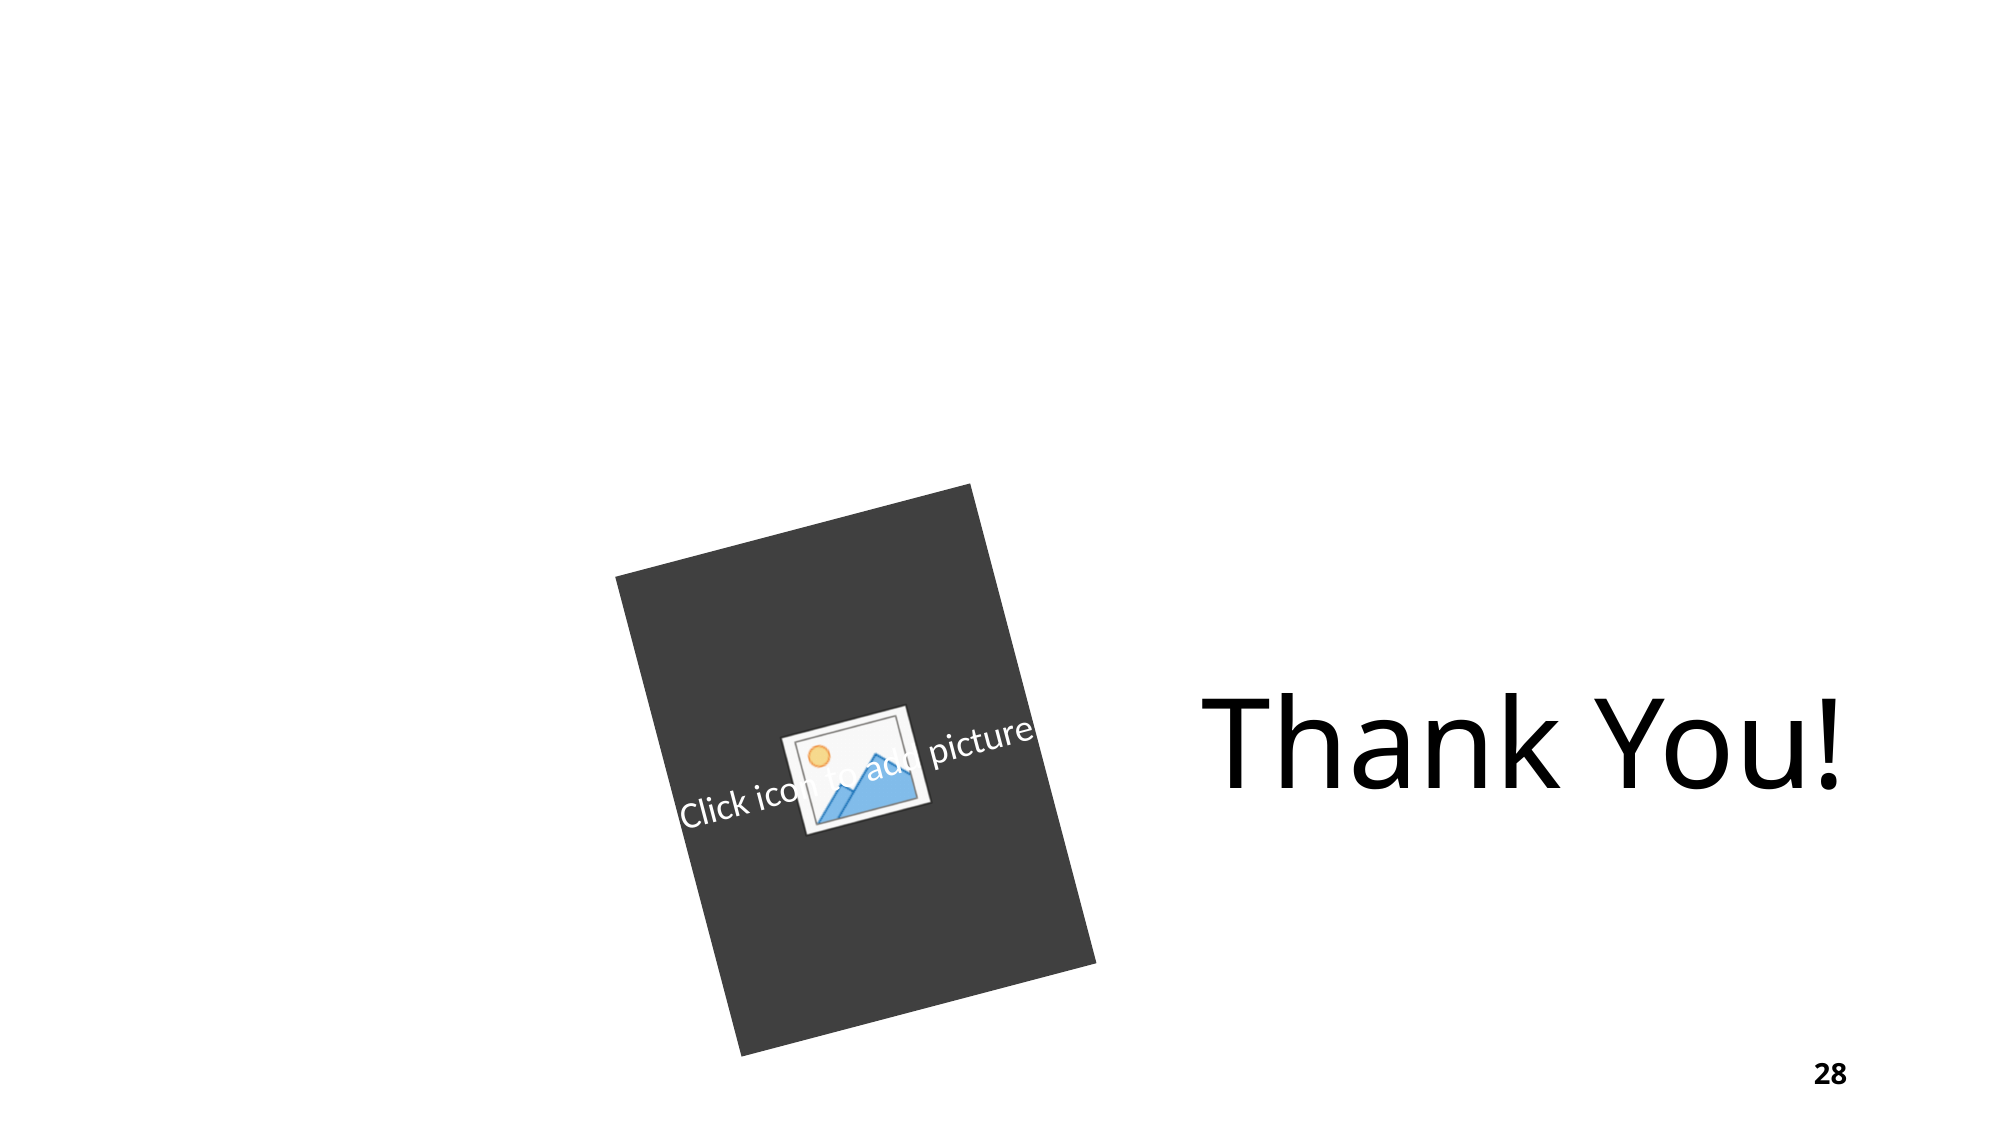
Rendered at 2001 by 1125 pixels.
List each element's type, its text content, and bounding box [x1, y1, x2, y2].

title Thank You! [1186, 280, 1862, 823]
slide_number 28 [1412, 1042, 1863, 1103]
picture [672, 521, 1040, 1019]
